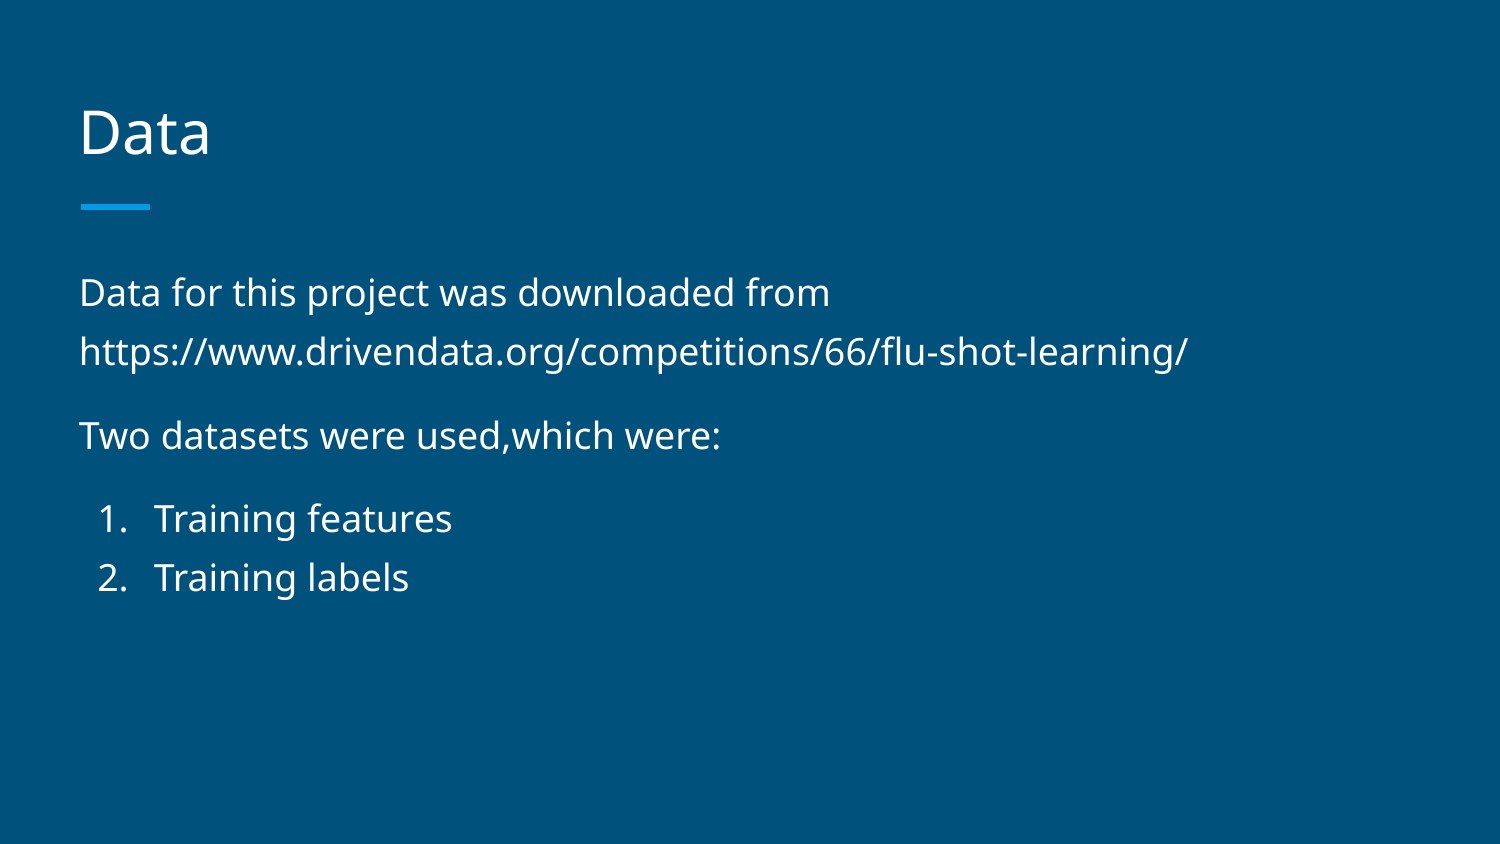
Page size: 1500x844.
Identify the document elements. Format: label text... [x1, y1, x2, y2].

title Data [63, 75, 1437, 188]
list Data for this project was downloaded from https://www.drivendata.org/competitions/66/flu-shot-learning/ Two datasets were used,which were: Training features Training labels [63, 244, 1437, 750]
